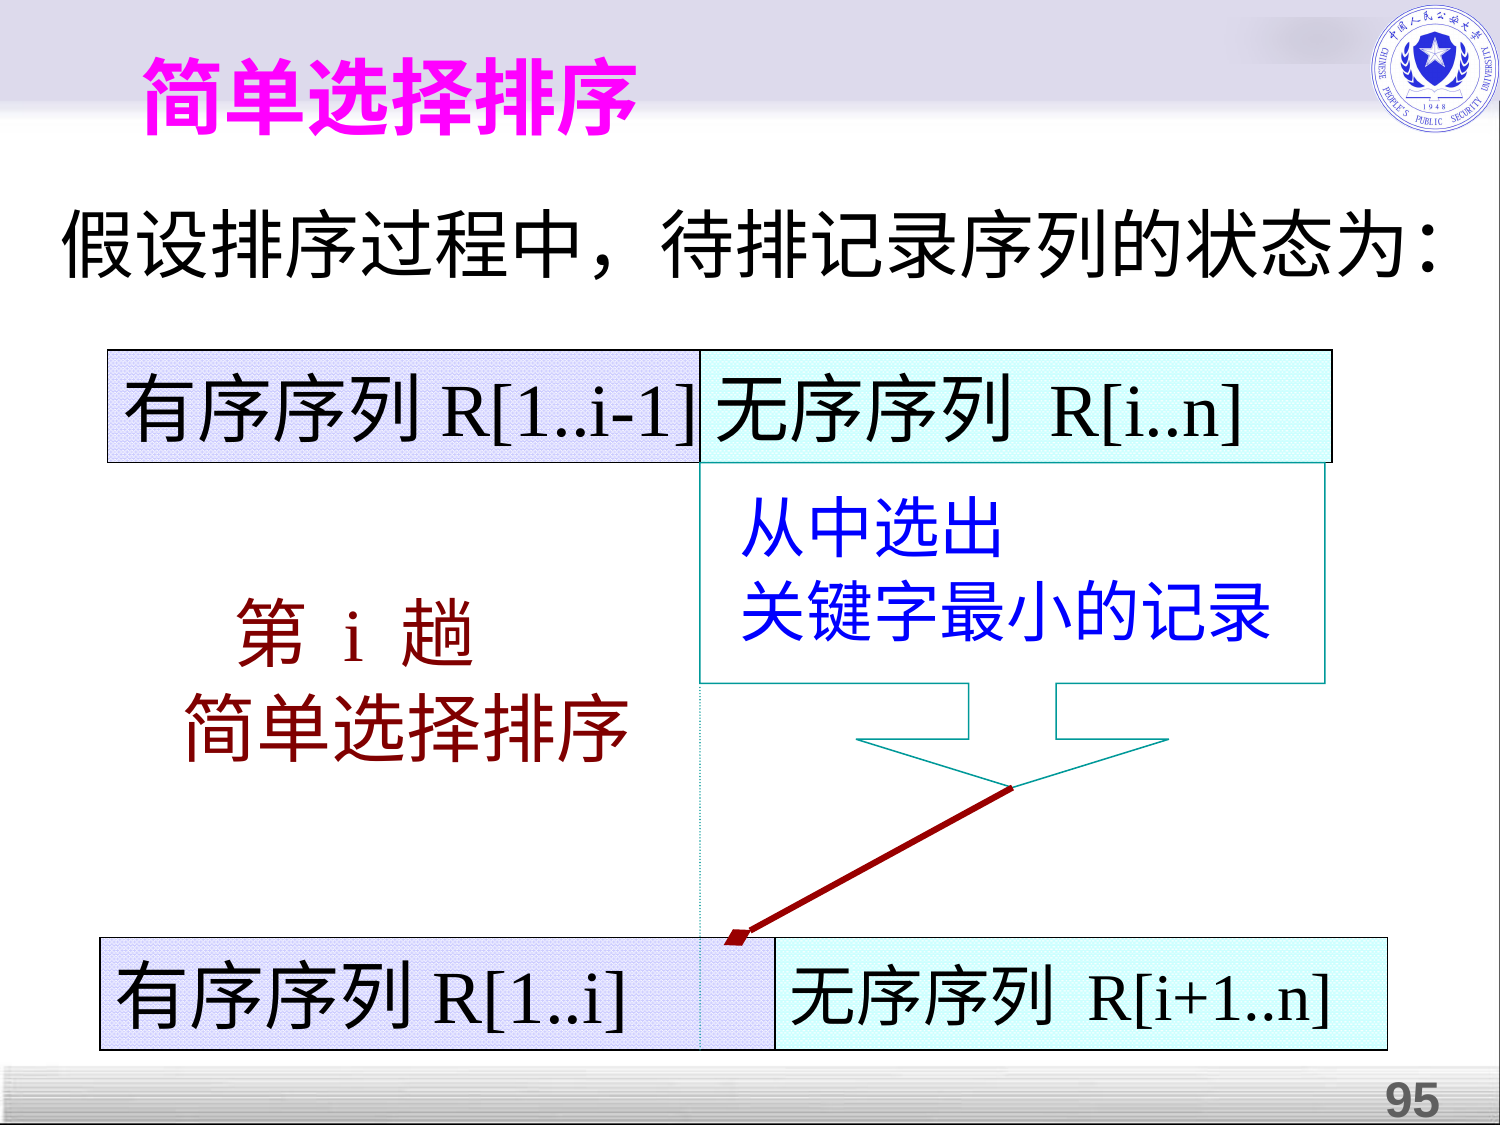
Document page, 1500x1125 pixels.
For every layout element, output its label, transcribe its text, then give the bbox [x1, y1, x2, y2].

text_box 简单选择排序 [125, 37, 655, 153]
text_box 有序序列R[1..i] [99, 937, 774, 1050]
text_box 第 i 趟 简单选择排序 [167, 574, 675, 779]
text_box 无序序列 R[i+1..n] [774, 937, 1388, 1050]
picture [1371, 5, 1499, 132]
text_box 假设排序过程中，待排记录序列的状态为： [44, 190, 1500, 295]
text_box [728, 787, 1013, 943]
text_box 有序序列R[1..i-1] [107, 350, 699, 463]
text_box [699, 462, 1325, 788]
text_box 无序序列 R[i..n] [699, 350, 1333, 463]
picture [0, 101, 1500, 1125]
